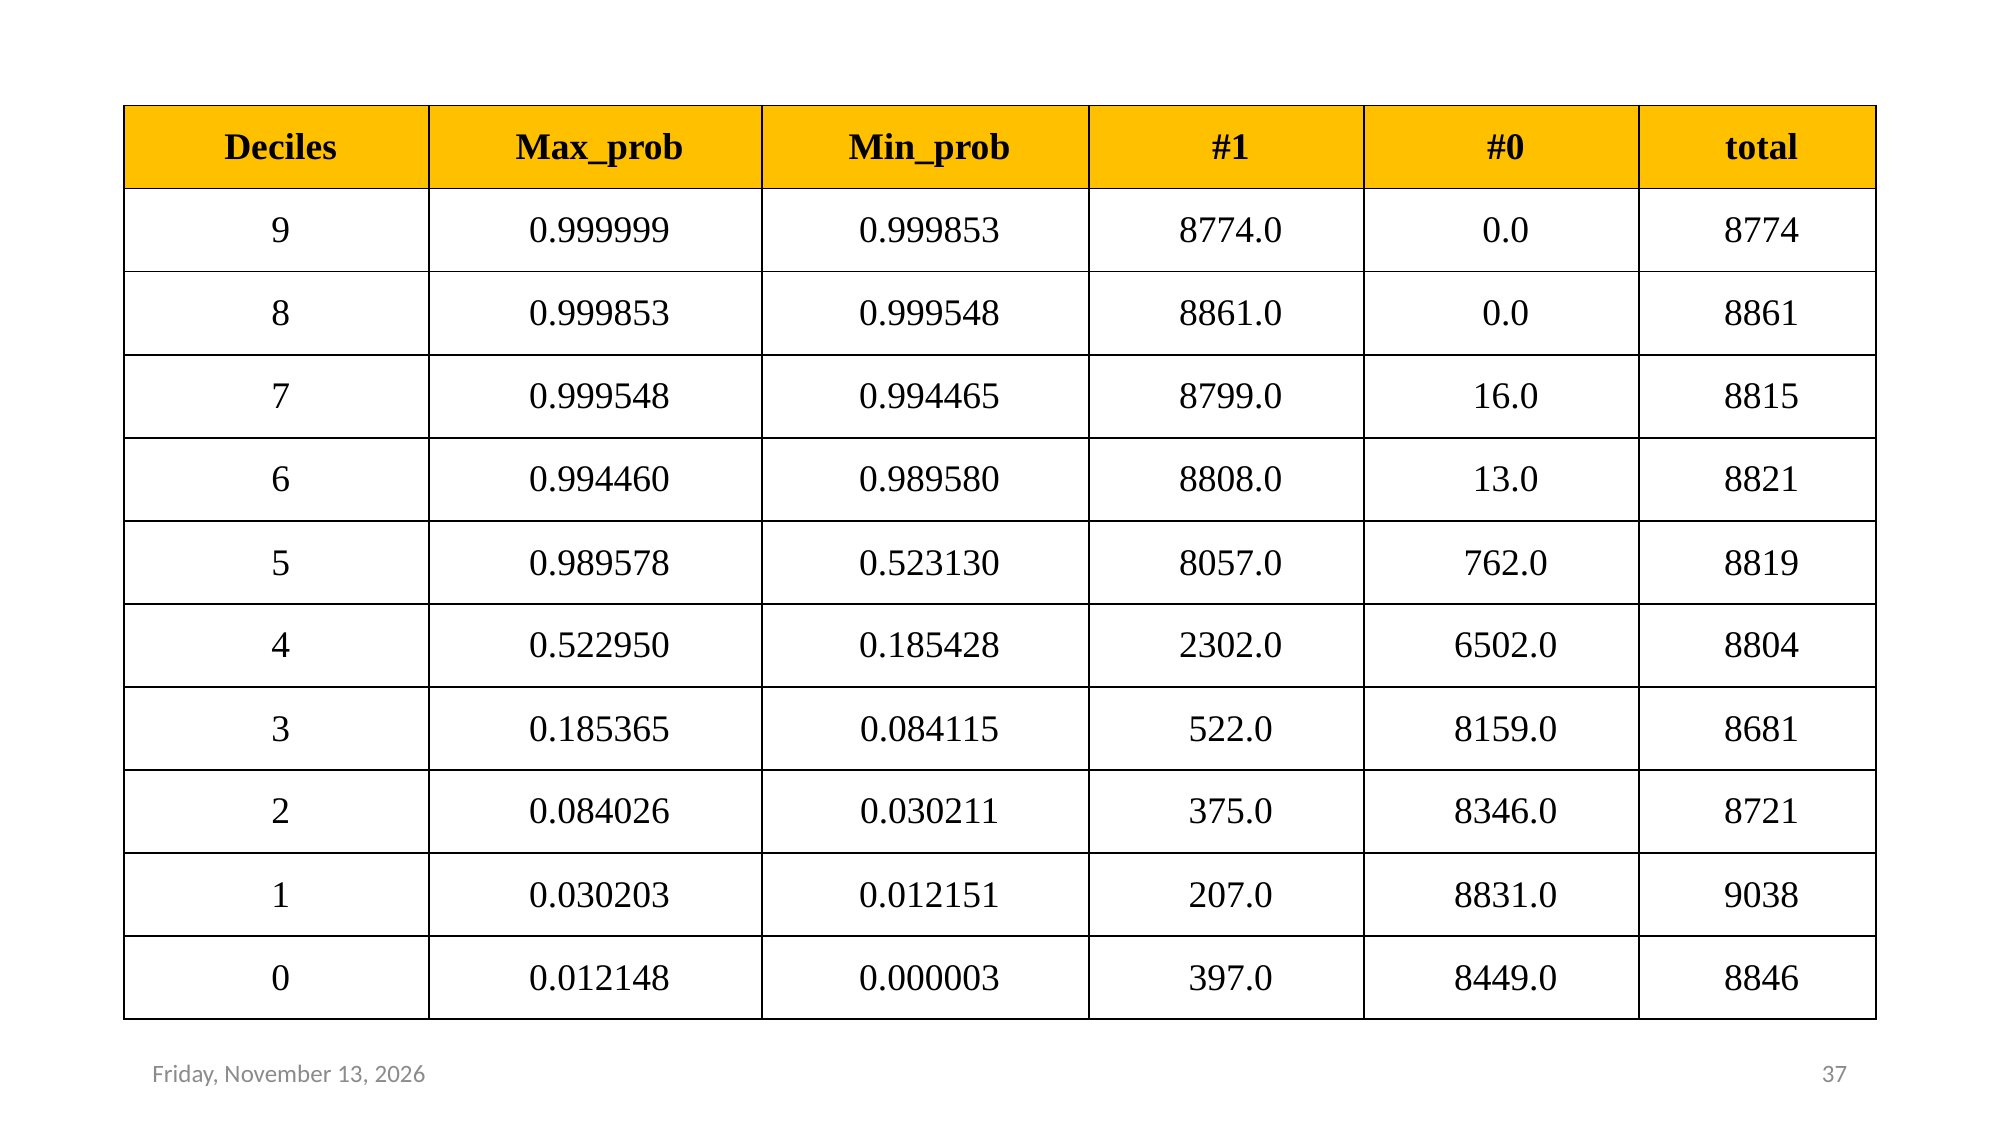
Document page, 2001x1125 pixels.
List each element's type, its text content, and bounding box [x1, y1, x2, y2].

table_cell 8804 [1640, 605, 1875, 686]
table_cell 0.0 [1365, 189, 1638, 271]
table_cell 8831.0 [1365, 854, 1638, 935]
table_cell 762.0 [1365, 522, 1638, 603]
table_cell 8808.0 [1090, 439, 1363, 520]
table_cell 0.523130 [763, 522, 1088, 603]
table_cell 0.994460 [430, 439, 761, 520]
table_cell 0.185365 [430, 688, 761, 769]
table_cell 0.999853 [430, 272, 761, 354]
table_cell 8799.0 [1090, 356, 1363, 437]
table_cell 4 [125, 605, 428, 686]
table_cell 6 [125, 439, 428, 520]
table_cell 8449.0 [1365, 937, 1638, 1018]
table_cell 2 [125, 771, 428, 852]
table_cell 375.0 [1090, 771, 1363, 852]
table_cell 0.999548 [430, 356, 761, 437]
table_cell 0.084115 [763, 688, 1088, 769]
table_cell 9 [125, 189, 428, 271]
table_cell 8346.0 [1365, 771, 1638, 852]
table_cell 7 [125, 356, 428, 437]
table_cell 0.994465 [763, 356, 1088, 437]
table_cell 5 [125, 522, 428, 603]
table_cell 0.012148 [430, 937, 761, 1018]
table_cell 8815 [1640, 356, 1875, 437]
table_cell 8774 [1640, 189, 1875, 271]
table_cell 8821 [1640, 439, 1875, 520]
table_cell 0.0 [1365, 272, 1638, 354]
table_cell 0.012151 [763, 854, 1088, 935]
table_cell 8057.0 [1090, 522, 1363, 603]
table_cell 522.0 [1090, 688, 1363, 769]
table_cell 8861 [1640, 272, 1875, 354]
table_cell 0.999853 [763, 189, 1088, 271]
table_cell 9038 [1640, 854, 1875, 935]
table_cell 0.084026 [430, 771, 761, 852]
table_cell 0.185428 [763, 605, 1088, 686]
table_cell 2302.0 [1090, 605, 1363, 686]
table_cell 0.999999 [430, 189, 761, 271]
table_cell 0 [125, 937, 428, 1018]
table_cell 0.989578 [430, 522, 761, 603]
table_cell 8861.0 [1090, 272, 1363, 354]
table_cell 8846 [1640, 937, 1875, 1018]
table_header #0 [1365, 106, 1638, 188]
table_cell 0.989580 [763, 439, 1088, 520]
table_cell 0.999548 [763, 272, 1088, 354]
table_header Deciles [125, 106, 428, 188]
table_cell 8819 [1640, 522, 1875, 603]
table_cell 8721 [1640, 771, 1875, 852]
table_cell 8681 [1640, 688, 1875, 769]
table_cell 6502.0 [1365, 605, 1638, 686]
table_cell 397.0 [1090, 937, 1363, 1018]
table_header Min_prob [763, 106, 1088, 188]
table_cell 8774.0 [1090, 189, 1363, 271]
table_cell 13.0 [1365, 439, 1638, 520]
table_cell 0.522950 [430, 605, 761, 686]
table_cell 0.030211 [763, 771, 1088, 852]
table_cell 16.0 [1365, 356, 1638, 437]
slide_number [137, 1042, 588, 1103]
table_header #1 [1090, 106, 1363, 188]
table_cell 0.000003 [763, 937, 1088, 1018]
table_cell 3 [125, 688, 428, 769]
slide_number 37 [1412, 1042, 1863, 1103]
table_cell 8159.0 [1365, 688, 1638, 769]
table_header total [1640, 106, 1875, 188]
table_cell 0.030203 [430, 854, 761, 935]
table_cell 1 [125, 854, 428, 935]
table_cell 207.0 [1090, 854, 1363, 935]
table_header Max_prob [430, 106, 761, 188]
table_cell 8 [125, 272, 428, 354]
